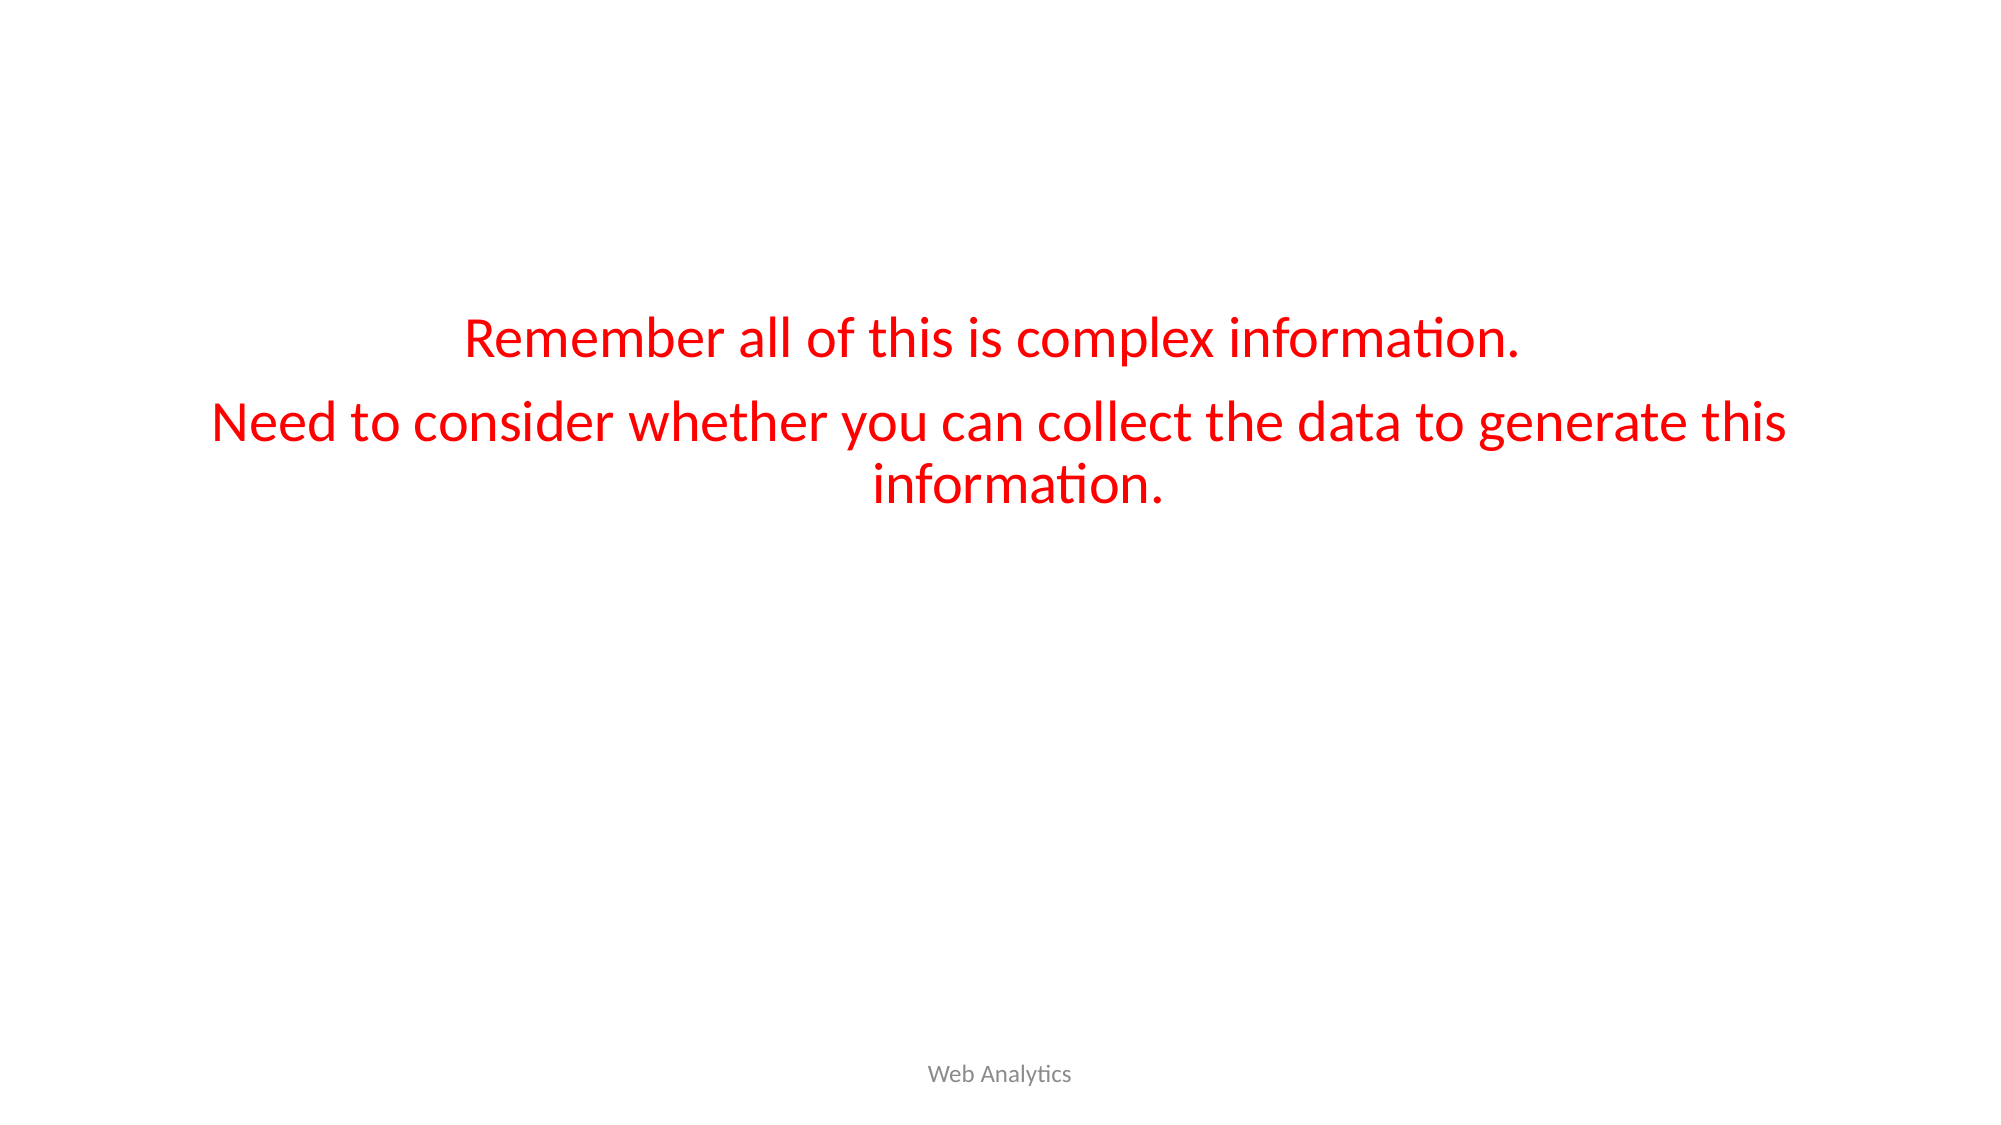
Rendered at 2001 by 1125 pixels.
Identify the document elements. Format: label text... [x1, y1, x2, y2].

footer Web Analytics [662, 1042, 1338, 1103]
list Remember all of this is complex information. Need to consider whether you can collect the data to generate this information. [137, 299, 1863, 1014]
